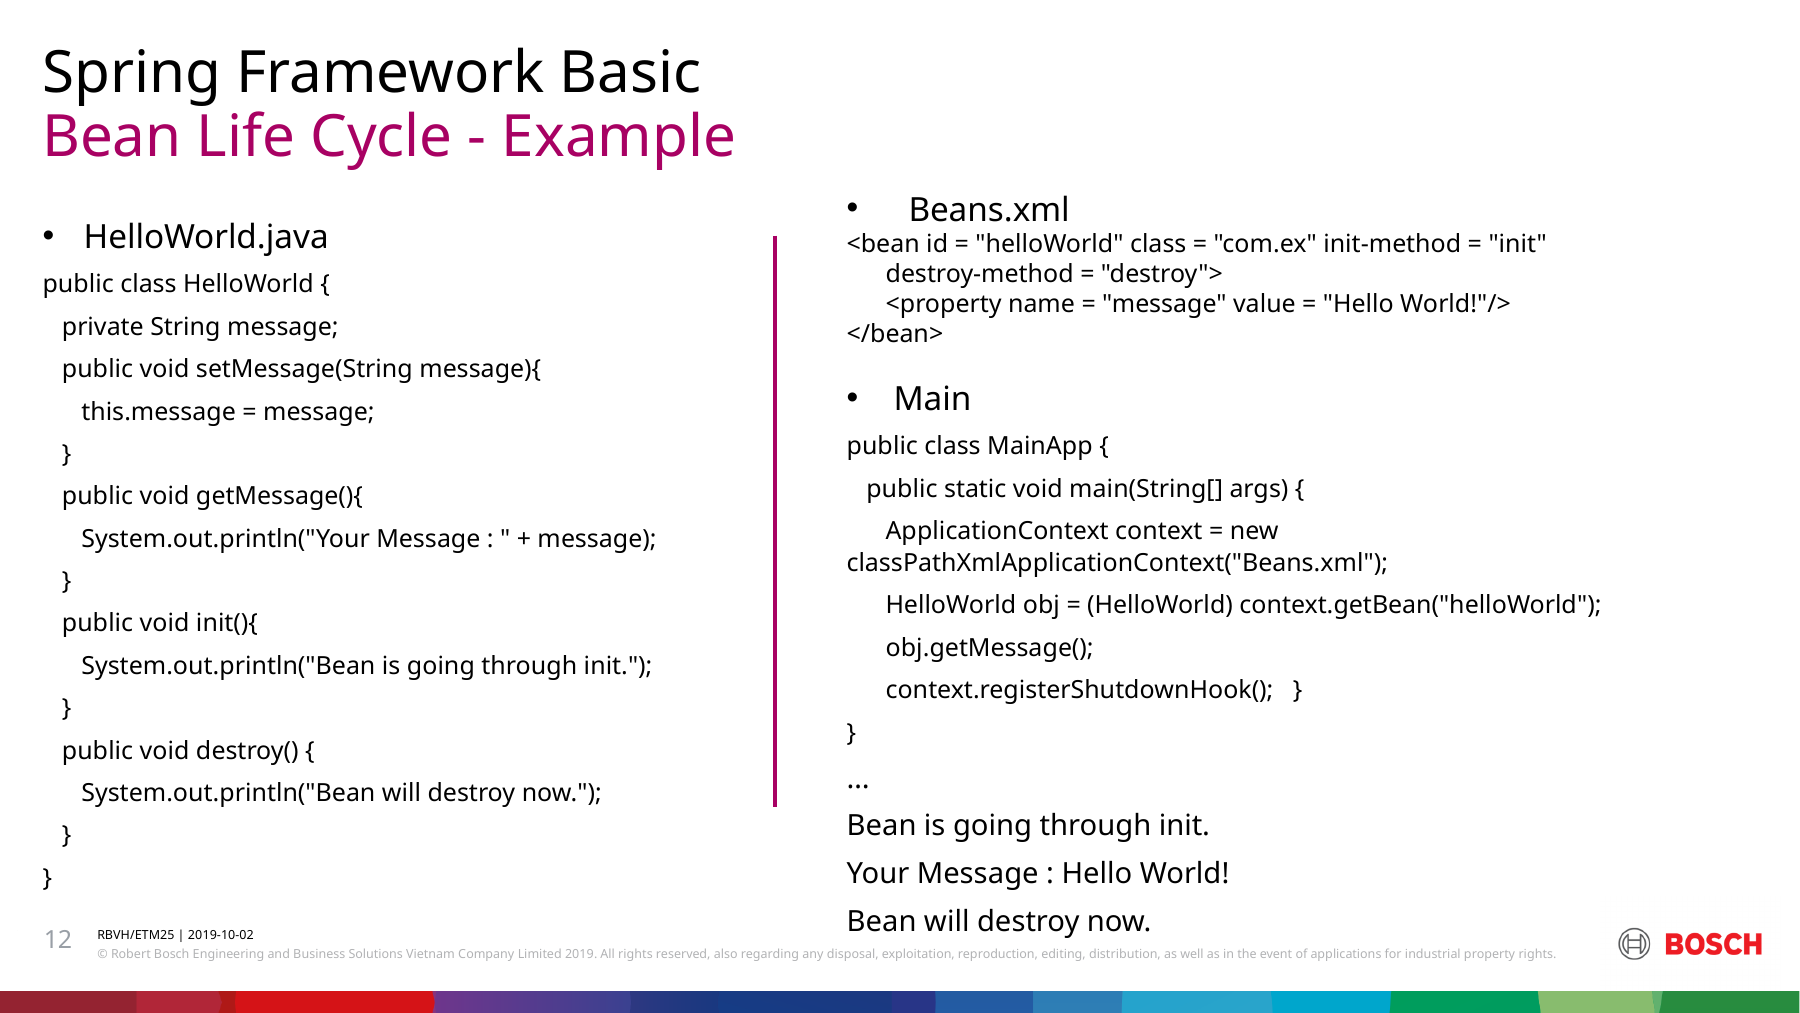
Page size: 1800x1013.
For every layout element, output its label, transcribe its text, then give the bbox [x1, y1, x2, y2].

slide_number 12 [43, 923, 92, 991]
picture [0, 905, 1272, 1013]
text_box Beans.xml <bean id = "helloWorld" class = "com.ex" init-method = "init" destroy-method = "destroy"> <property name = "message" value = "Hello World!"/> </bean> Main public class MainApp { public static void main(String[] args) { ApplicationContext context = new classPathXmlApplicationContext("Beans.xml"); HelloWorld obj = (HelloWorld) context.getBean("helloWorld"); obj.getMessage(); context.registerShutdownHook(); } } … Bean is going through init. Your Message : Hello World! Bean will destroy now. [846, 187, 1786, 829]
picture [1390, 896, 1800, 1013]
list Spring Framework Basic [42, 42, 1757, 107]
list HelloWorld.java public class HelloWorld { private String message; public void setMessage(String message){ this.message = message; } public void getMessage(){ System.out.println("Your Message : " + message); } public void init(){ System.out.println("Bean is going through init."); } public void destroy() { System.out.println("Bean will destroy now."); } } [42, 212, 847, 860]
title Bean Life Cycle - Example [42, 107, 1757, 171]
